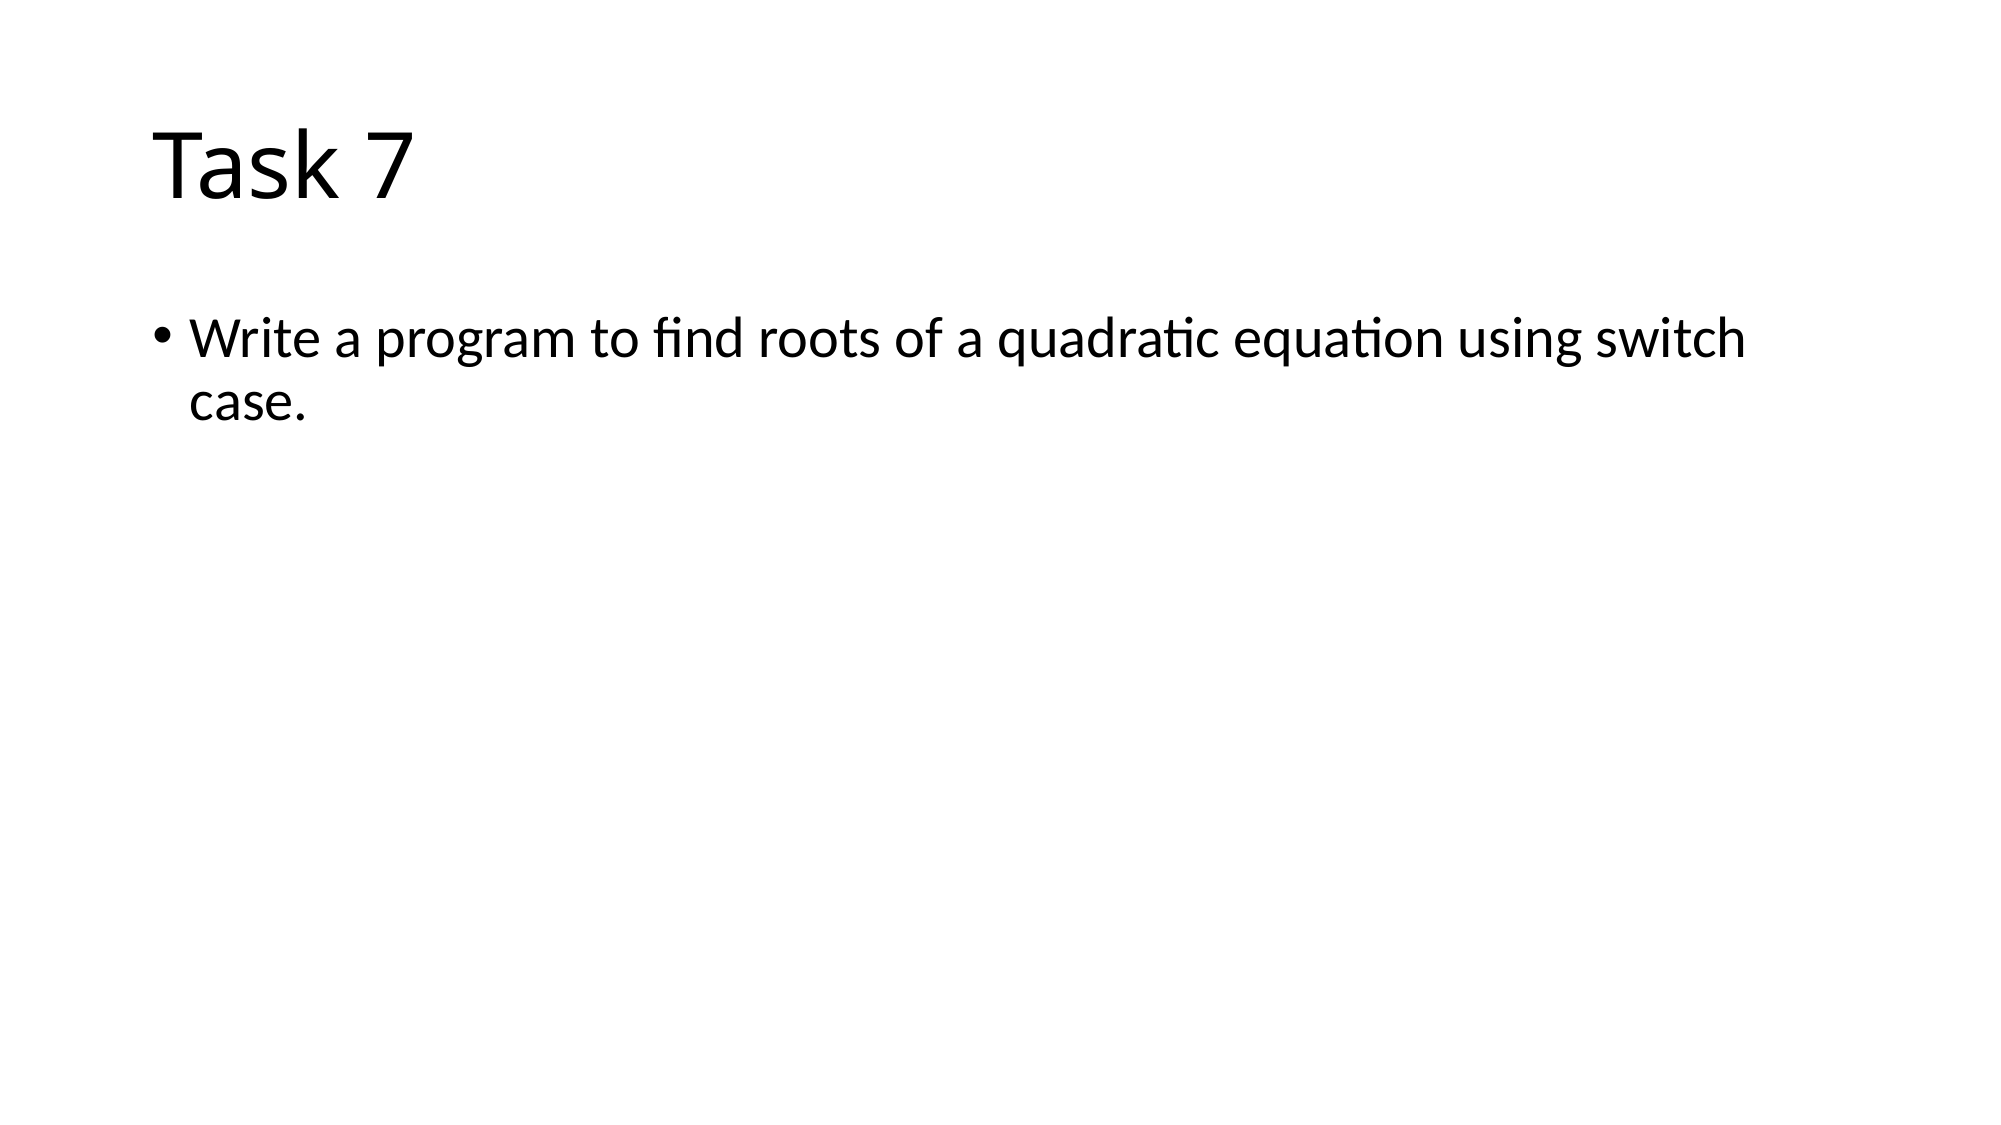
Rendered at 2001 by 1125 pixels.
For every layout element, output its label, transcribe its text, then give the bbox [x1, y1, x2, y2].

list Write a program to find roots of a quadratic equation using switch case. [137, 299, 1863, 1014]
title Task 7 [137, 59, 1863, 278]
